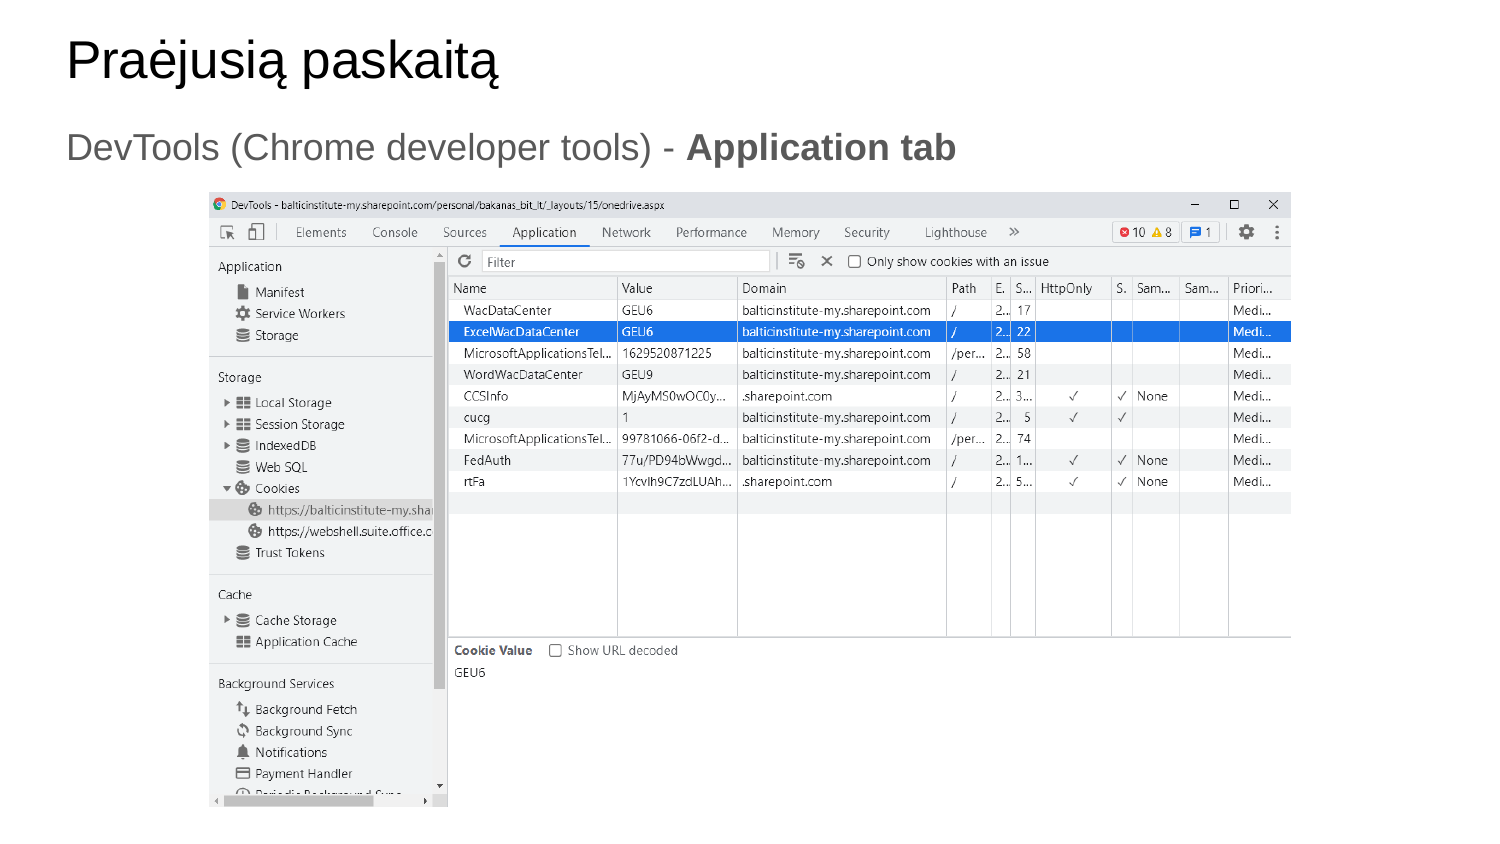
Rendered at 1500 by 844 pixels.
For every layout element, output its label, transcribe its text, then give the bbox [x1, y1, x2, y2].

list DevTools (Chrome developer tools) - Application tab [51, 101, 1394, 683]
picture [208, 192, 1291, 807]
title Praėjusią paskaitą [51, 10, 1449, 105]
